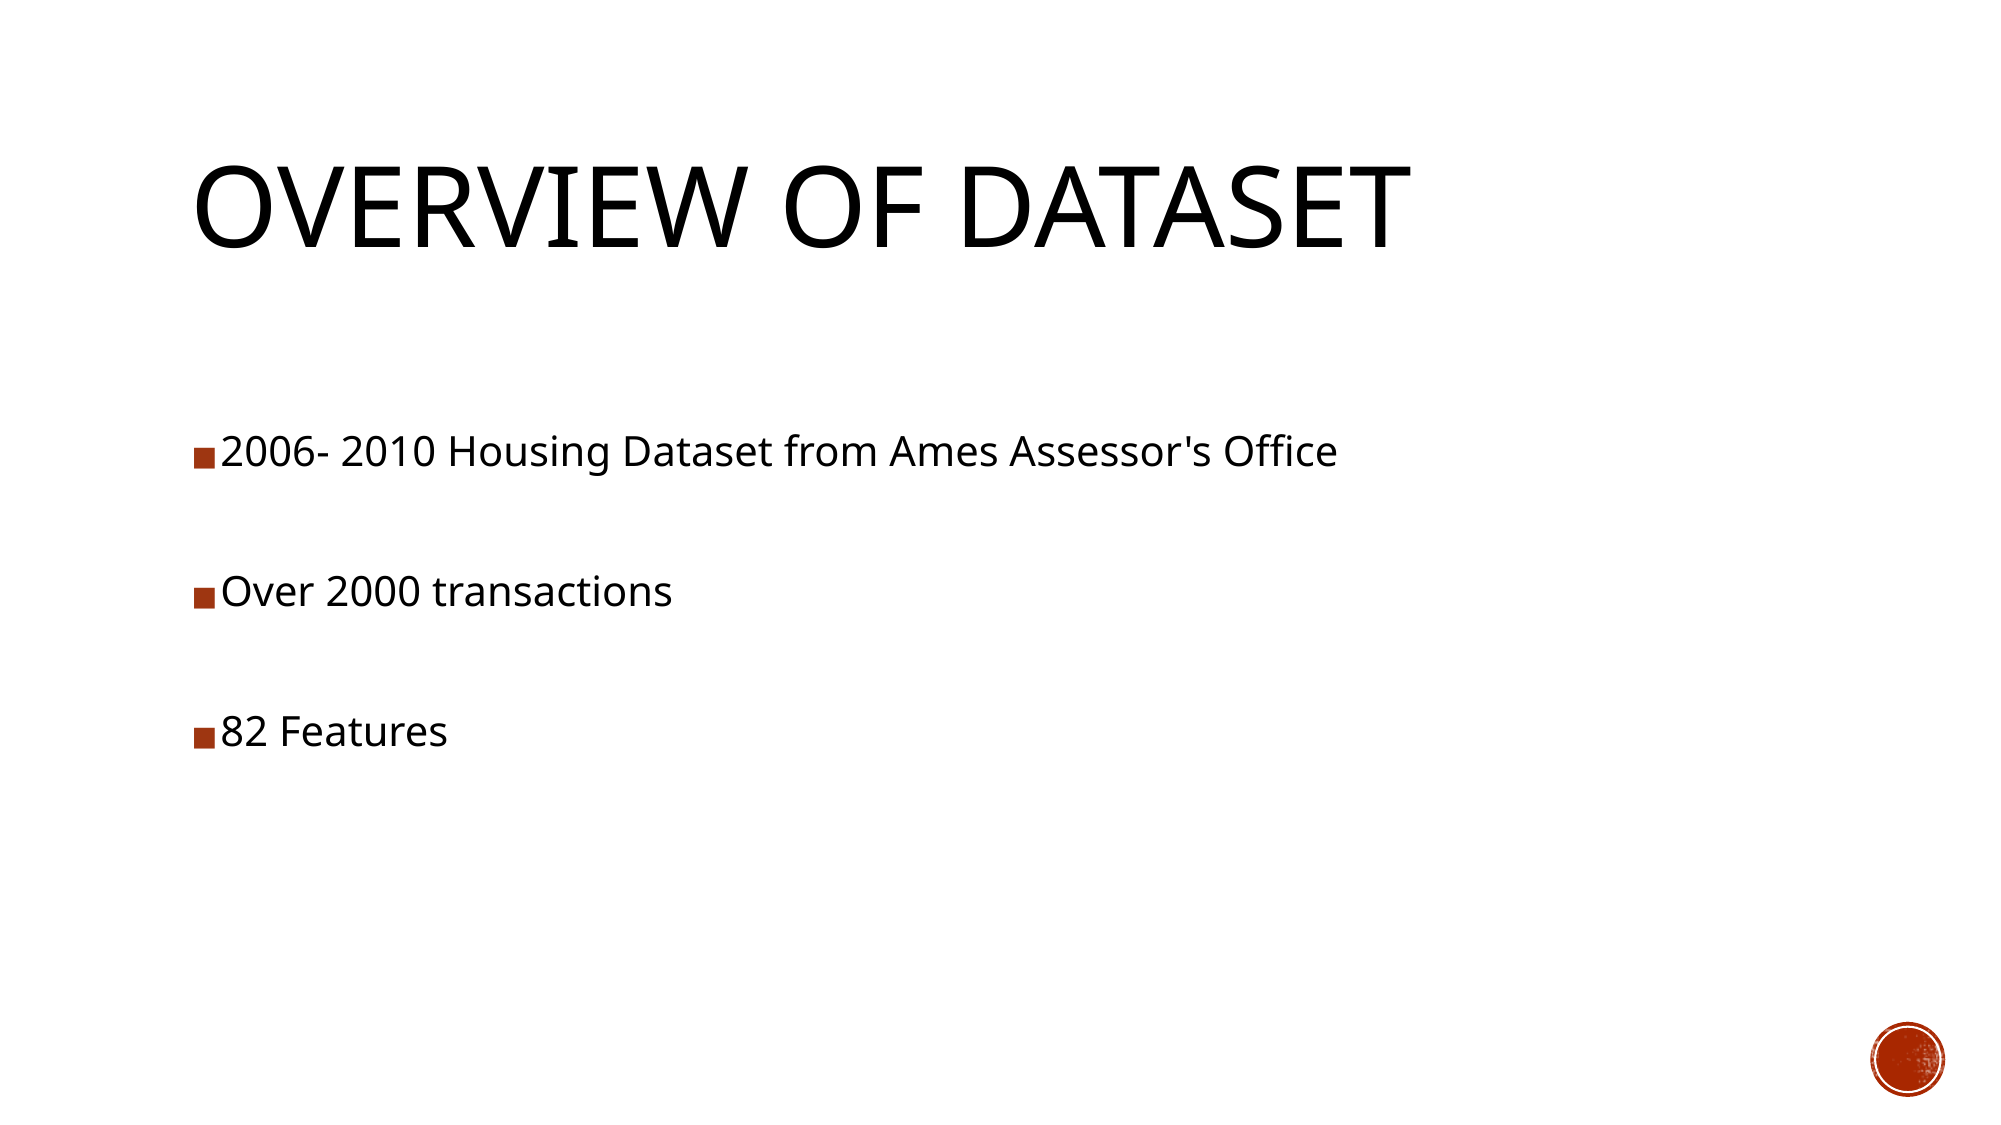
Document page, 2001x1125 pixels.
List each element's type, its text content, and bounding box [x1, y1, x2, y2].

picture [1870, 1021, 1946, 1097]
title OVERVIEW OF DATASET [175, 79, 1826, 344]
list 2006- 2010 Housing Dataset from Ames Assessor's Office Over 2000 transactions 82 Features [175, 348, 1826, 1013]
